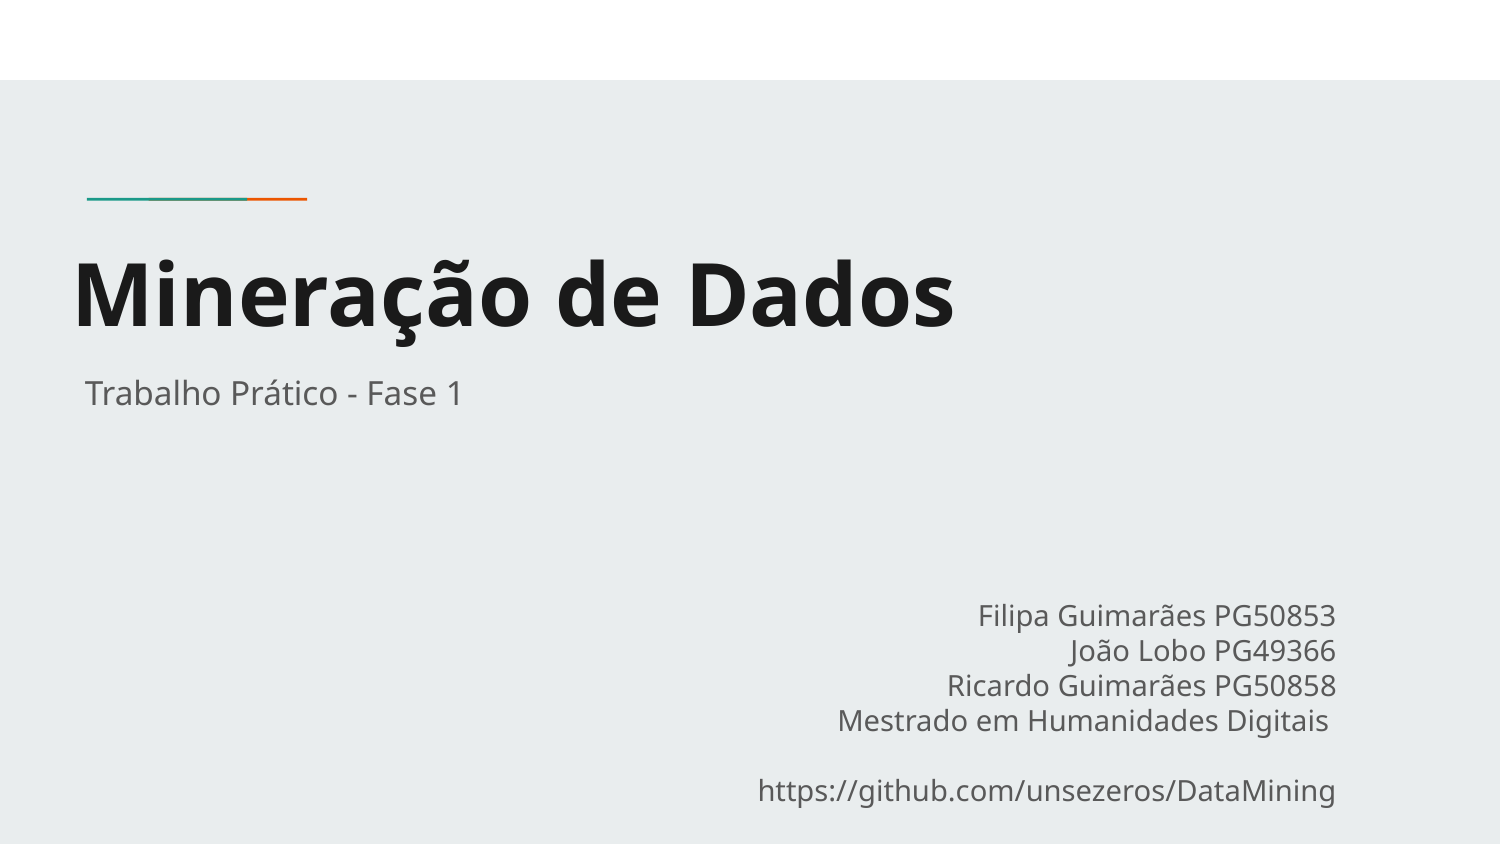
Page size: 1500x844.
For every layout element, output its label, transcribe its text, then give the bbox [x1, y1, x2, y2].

title Mineração de Dados [56, 223, 1444, 577]
text_box Filipa Guimarães PG50853 João Lobo PG49366 Ricardo Guimarães PG50858 Mestrado em Humanidades Digitais https://github.com/unsezeros/DataMining [708, 582, 1352, 823]
subtitle Trabalho Prático - Fase 1 [69, 356, 1468, 487]
